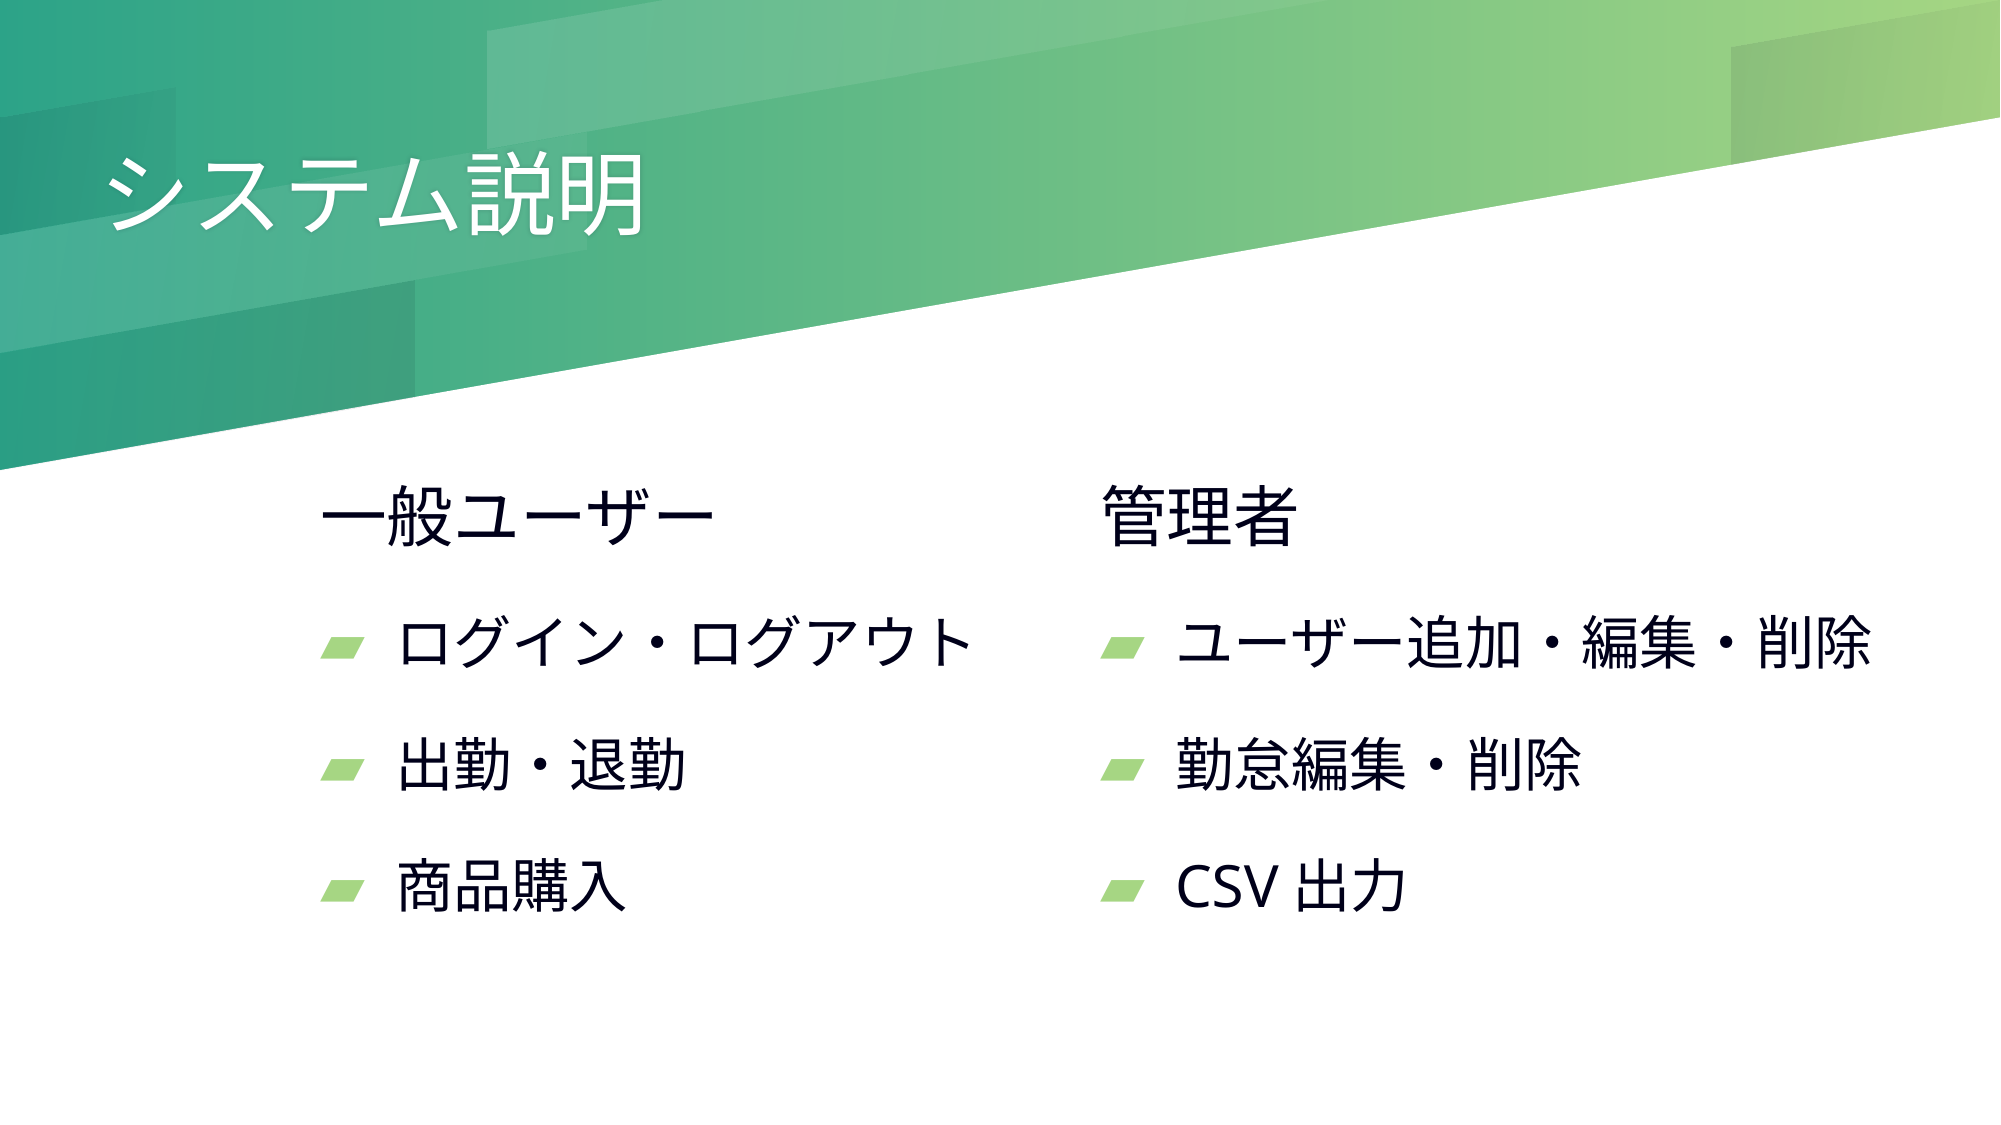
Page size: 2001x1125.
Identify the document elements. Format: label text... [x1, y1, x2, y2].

title システム説明 [99, 0, 1300, 397]
list 管理者 ユーザー追加・編集・削除 勤怠編集・削除 CSV出力 [1074, 462, 1900, 1078]
list 一般ユーザー ログイン・ログアウト 出勤・退勤 商品購入 [295, 462, 994, 1078]
